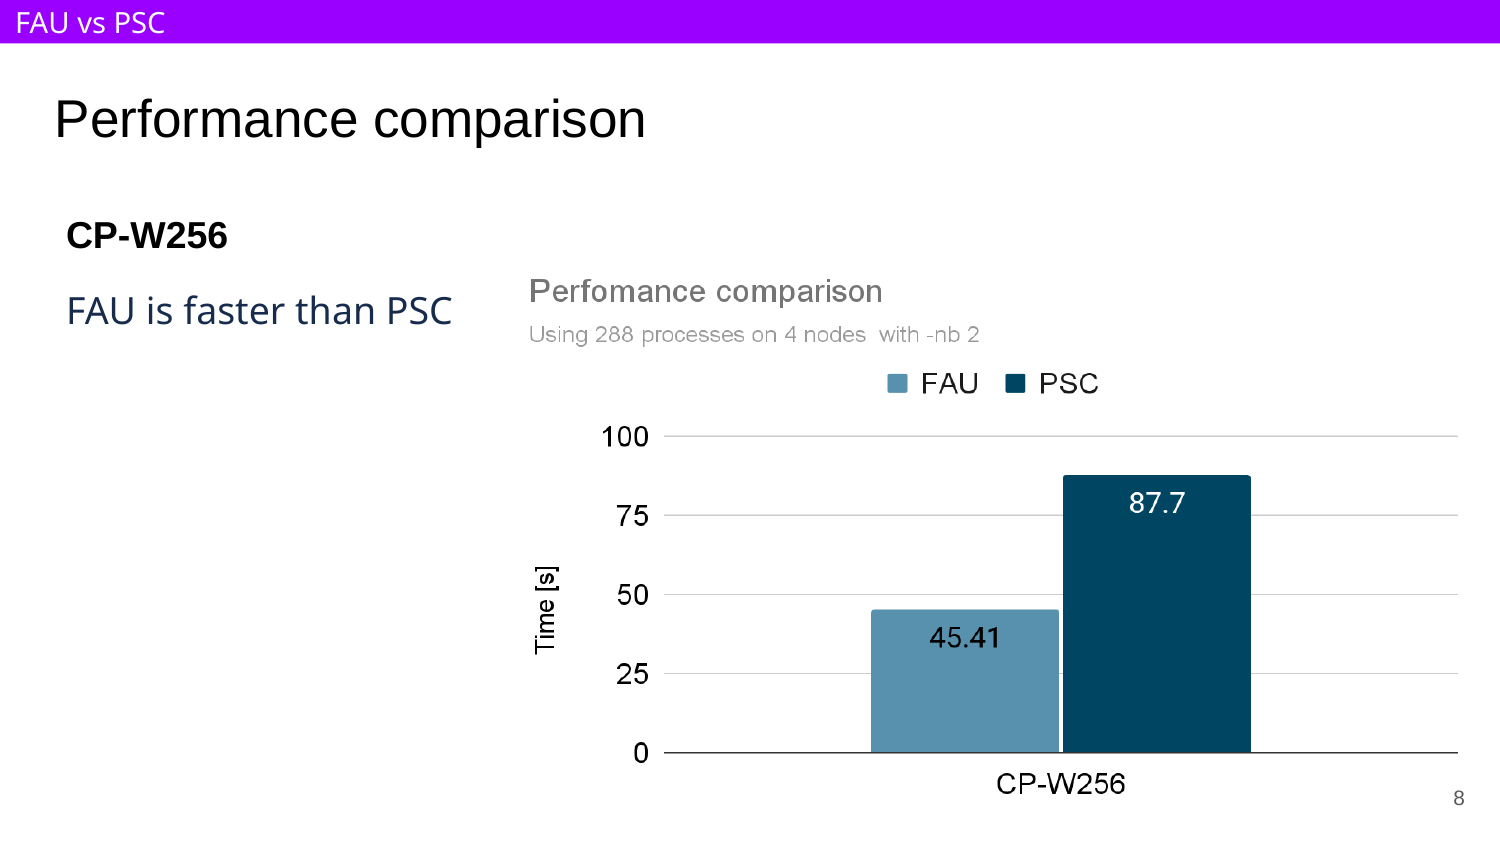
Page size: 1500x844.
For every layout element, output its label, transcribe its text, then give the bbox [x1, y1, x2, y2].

list CP-W256 FAU is faster than PSC [51, 189, 1449, 750]
picture [498, 242, 1489, 830]
title Performance comparison [40, 69, 1438, 164]
text_box FAU vs PSC [0, 0, 1500, 44]
